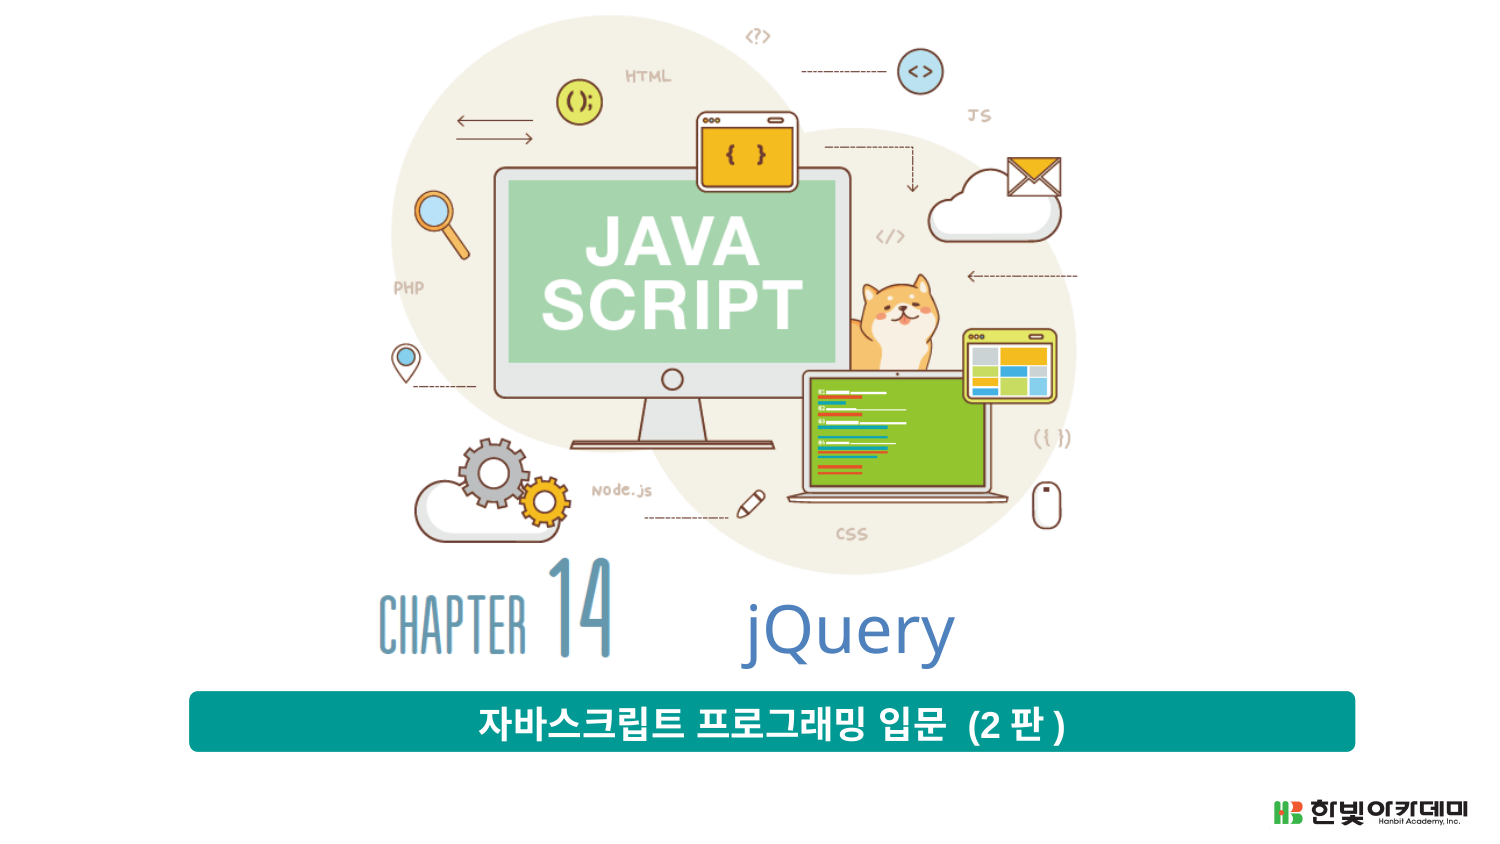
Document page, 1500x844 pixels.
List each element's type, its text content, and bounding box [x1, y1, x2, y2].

picture [1269, 796, 1472, 829]
picture [361, 8, 1125, 663]
title jQuery [431, 567, 1201, 686]
